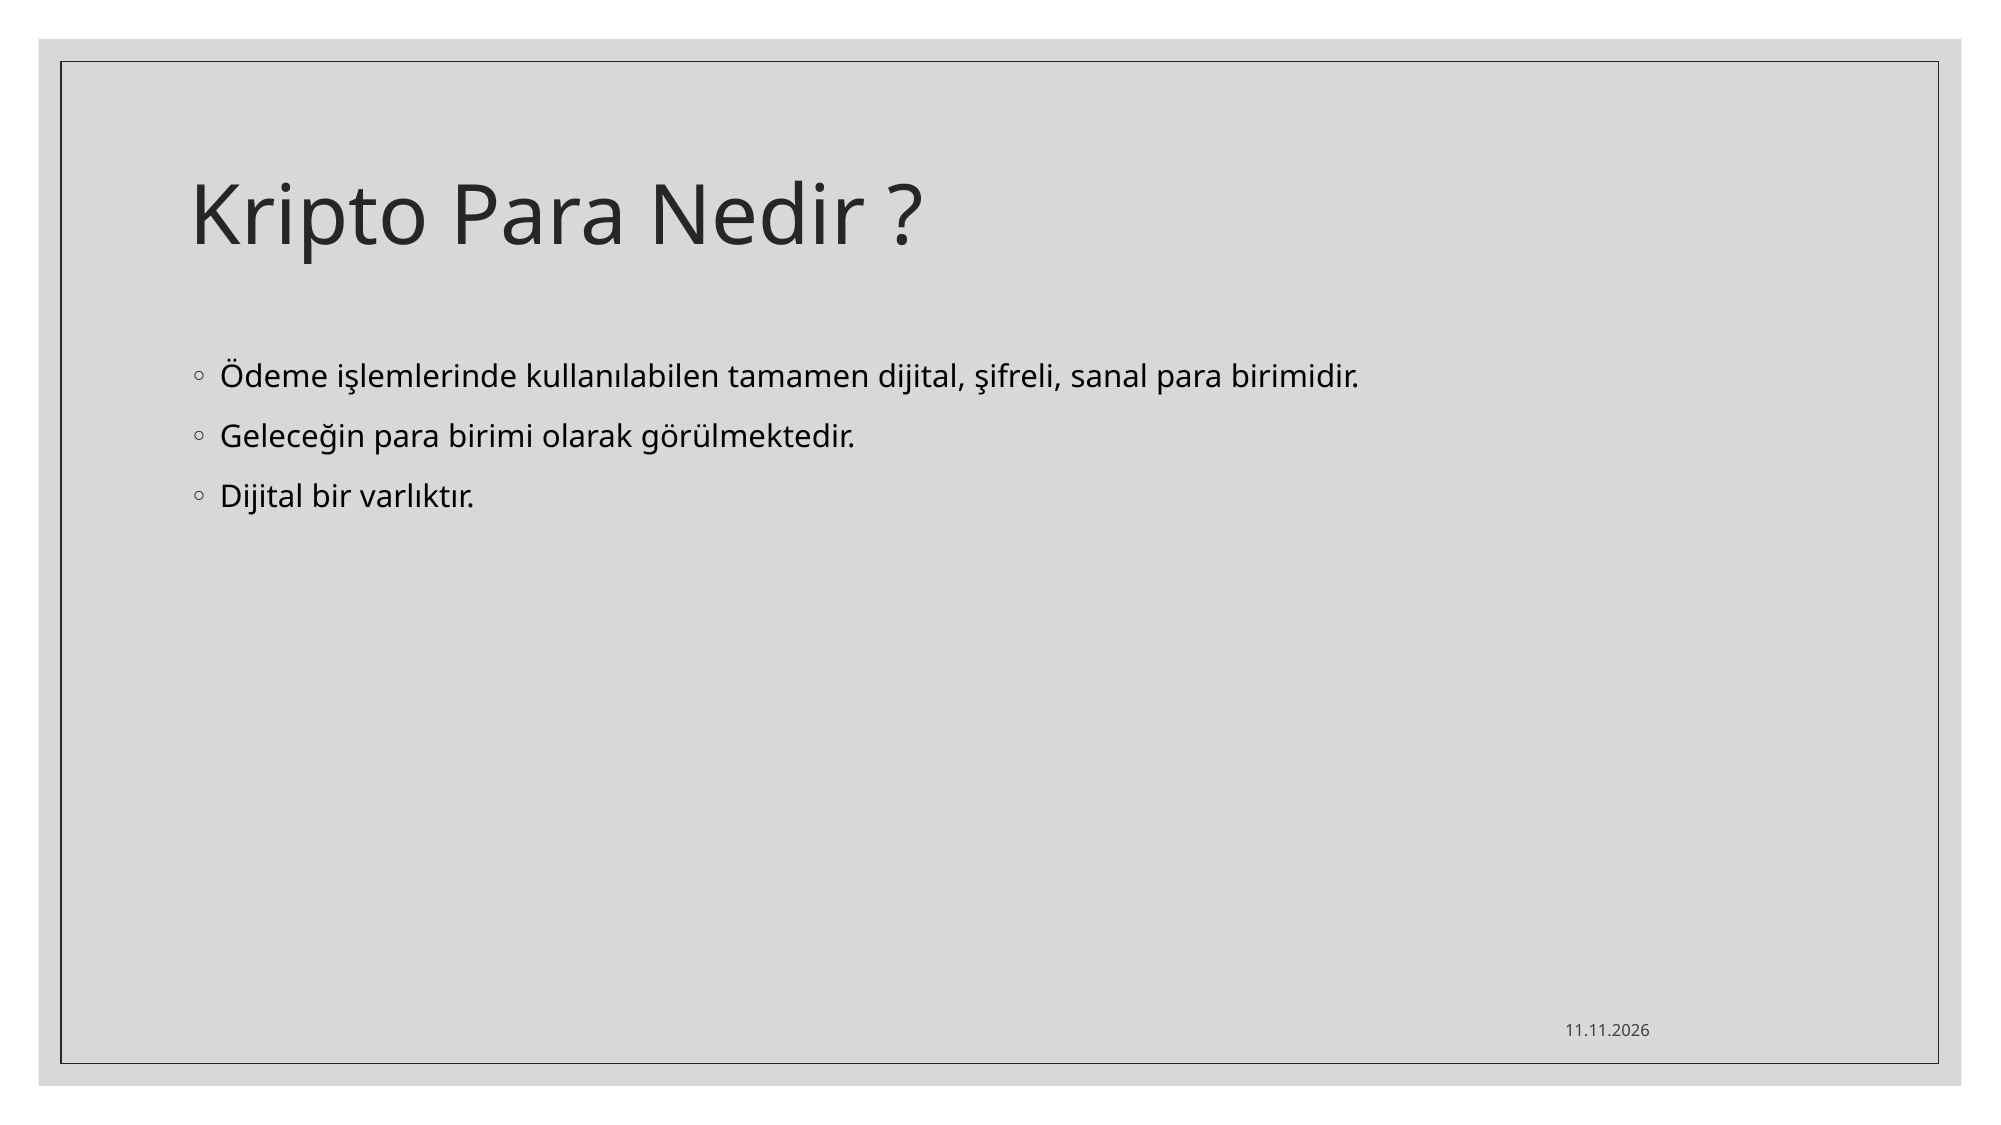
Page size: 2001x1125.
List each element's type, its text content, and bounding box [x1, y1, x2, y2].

title Kripto Para Nedir ? [174, 105, 1825, 331]
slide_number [1190, 990, 1665, 1050]
list Ödeme işlemlerinde kullanılabilen tamamen dijital, şifreli, sanal para birimidir. Geleceğin para birimi olarak görülmektedir. Dijital bir varlıktır. [174, 345, 1825, 977]
